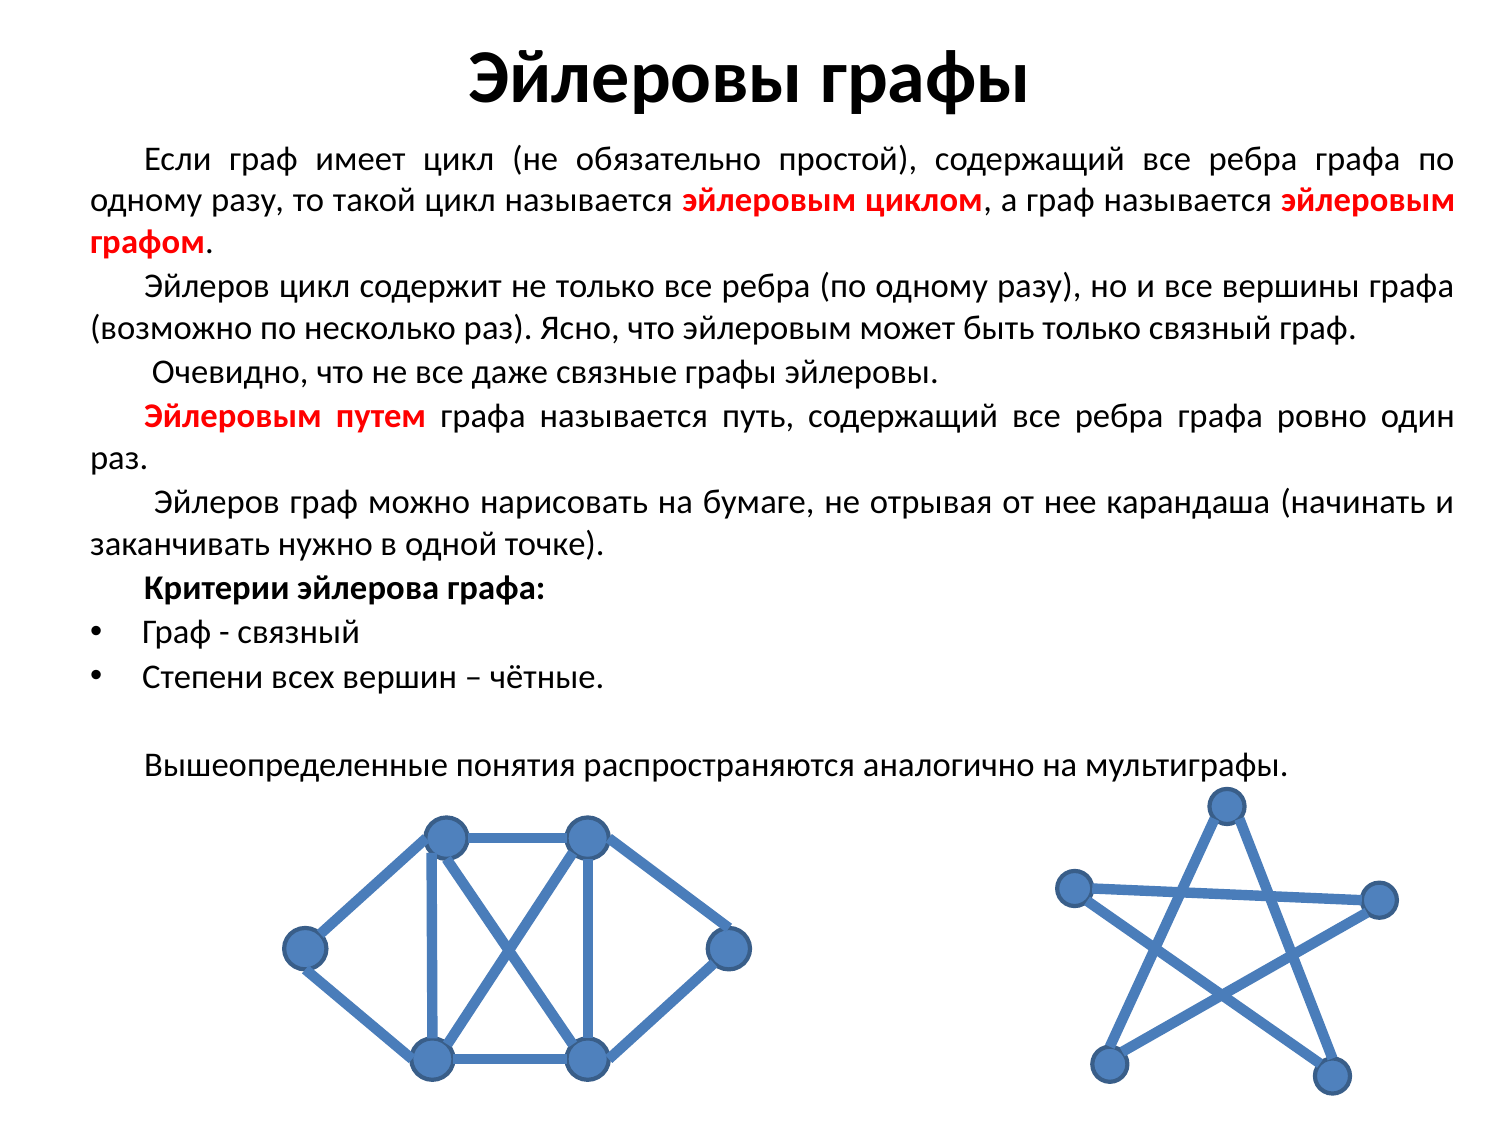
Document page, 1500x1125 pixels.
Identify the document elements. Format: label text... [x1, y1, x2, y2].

list Если граф имеет цикл (не обязательно простой), содержащий все ребра графа по одному разу, то такой цикл называется эйлеровым циклом, а граф называется эйлеровым графом. Эйлеров цикл содержит не только все ребра (по одному разу), но и все вершины графа (возможно по несколько раз). Ясно, что эйлеровым может быть только связный граф. Очевидно, что не все даже связные графы эйлеровы. Эйлеровым путем графа называется путь, содержащий все ребра графа ровно один раз. Эйлеров граф можно нарисовать на бумаге, не отрывая от нее карандаша (начинать и заканчивать нужно в одной точке). Критерии эйлерова графа: Граф - связный Степени всех вершин – чётные. Вышеопределенные понятия распространяются аналогично на мультиграфы. [75, 128, 1471, 843]
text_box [1056, 788, 1398, 1094]
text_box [385, 715, 649, 1125]
title Эйлеровы графы [75, 18, 1425, 126]
